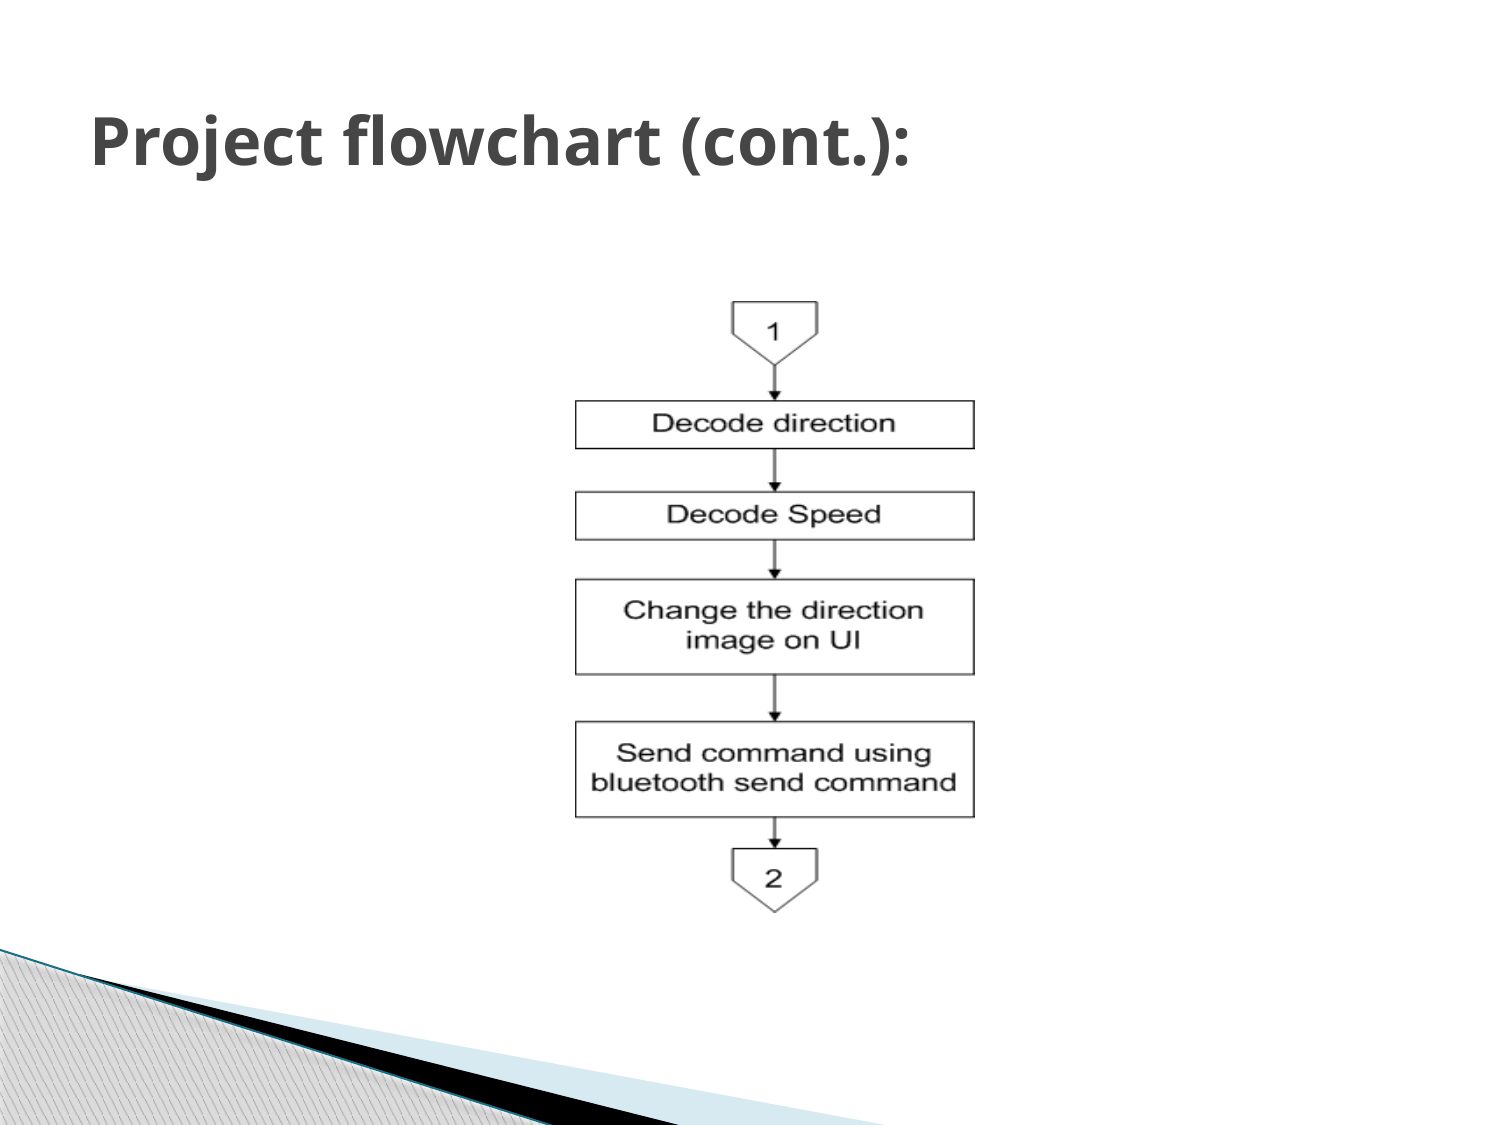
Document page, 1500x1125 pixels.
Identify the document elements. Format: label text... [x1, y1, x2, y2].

picture [574, 301, 976, 913]
title Project flowchart (cont.): [75, 45, 1425, 233]
